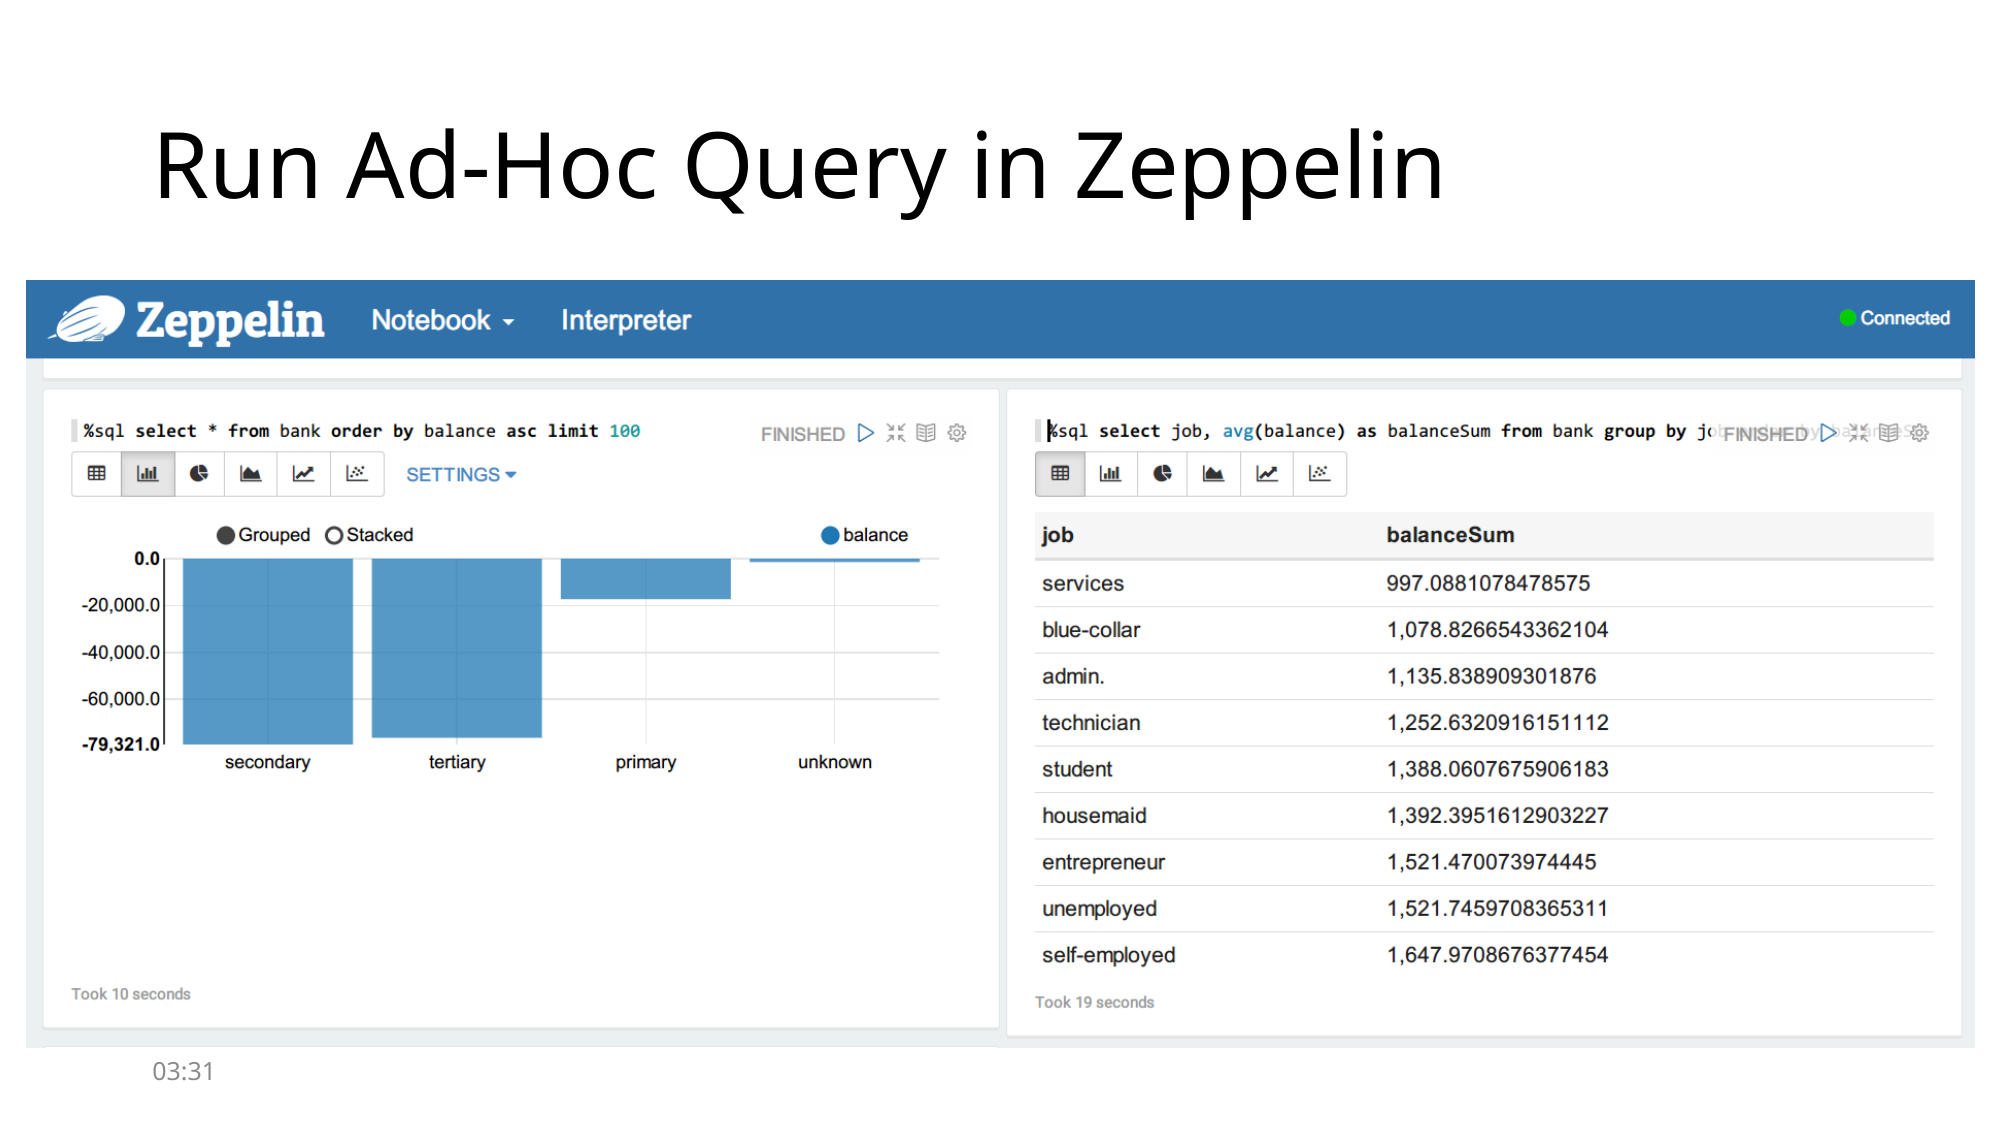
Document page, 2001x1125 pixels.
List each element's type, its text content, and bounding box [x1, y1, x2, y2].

title Run Ad-Hoc Query in Zeppelin [137, 59, 1863, 278]
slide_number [137, 1048, 588, 1103]
picture [26, 280, 1975, 1048]
